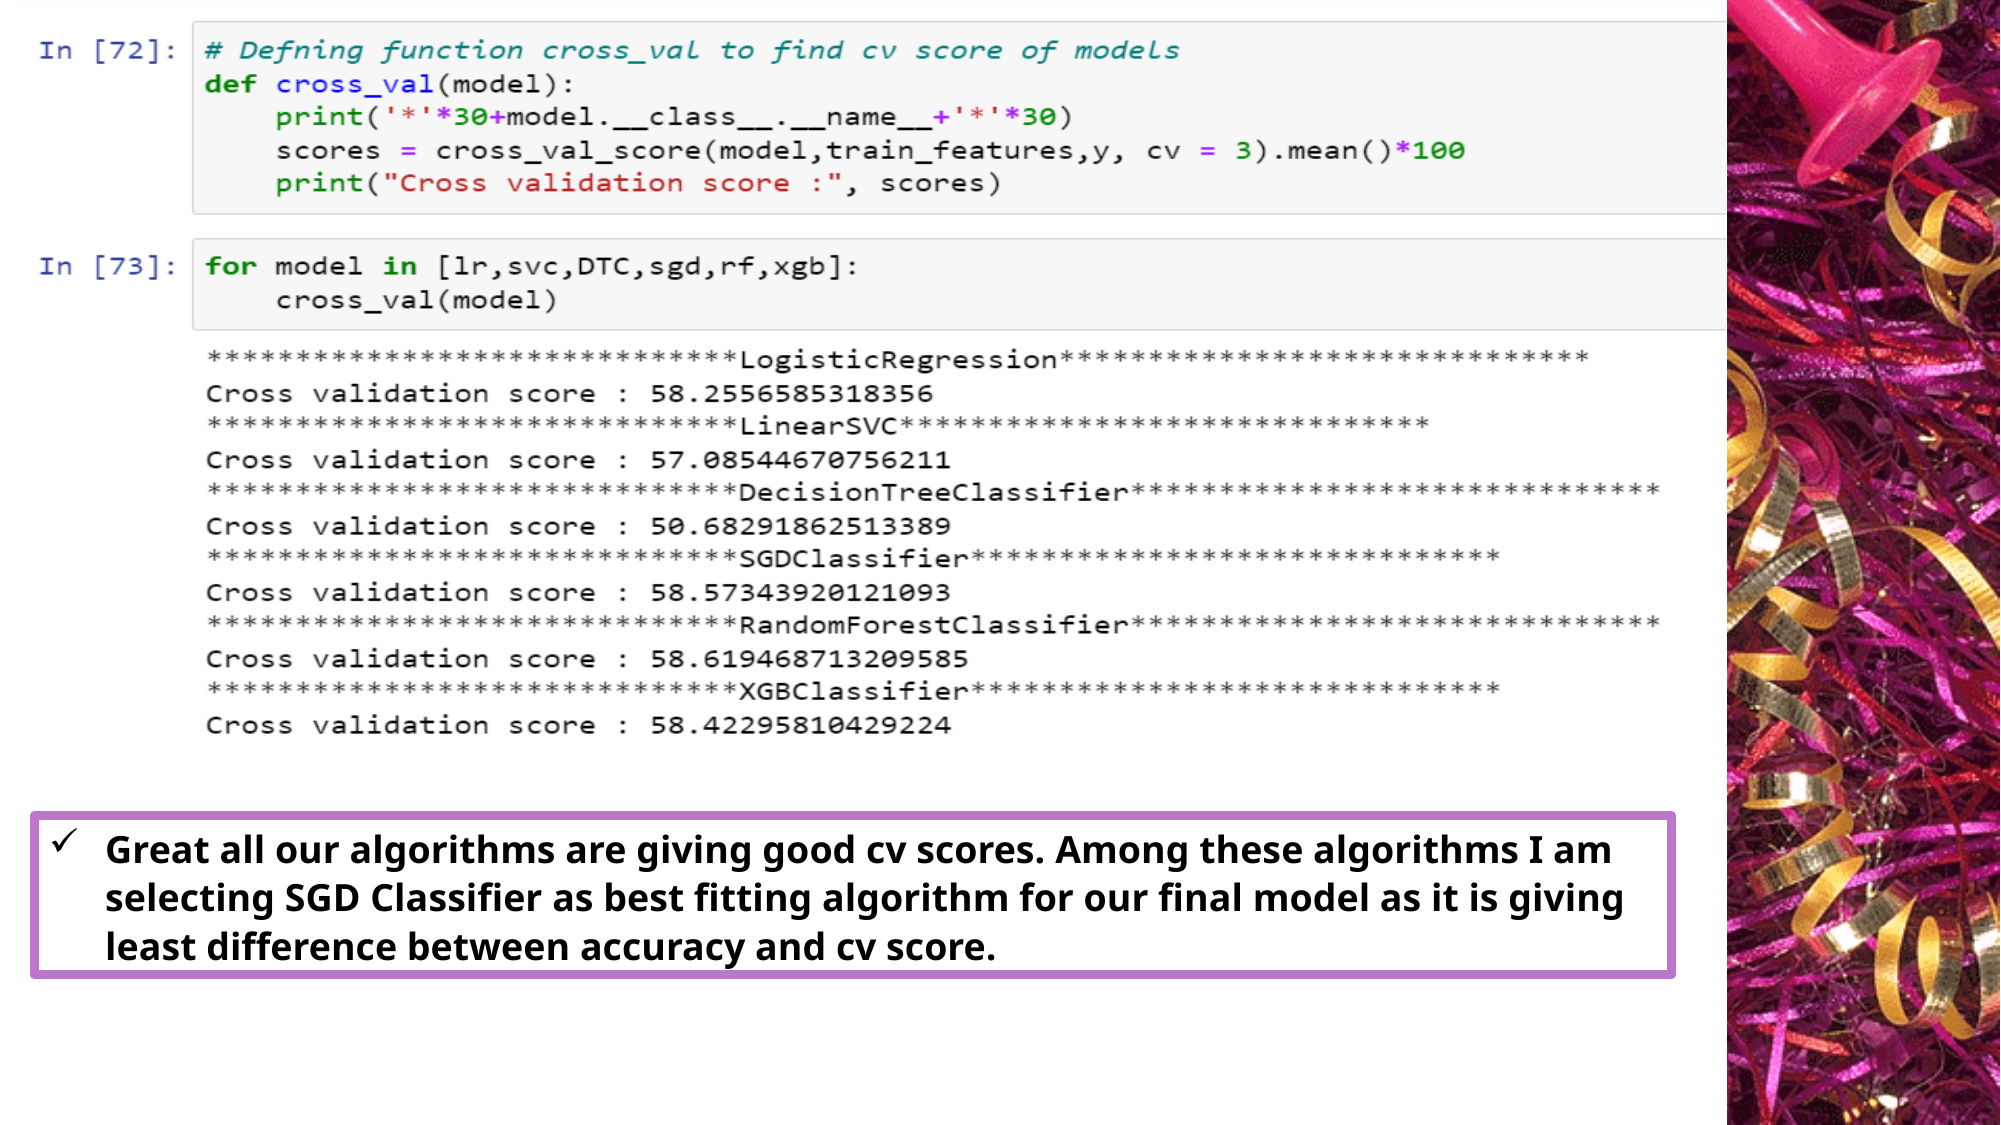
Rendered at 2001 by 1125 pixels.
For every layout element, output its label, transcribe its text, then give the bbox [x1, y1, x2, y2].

text_box Great all our algorithms are giving good cv scores. Among these algorithms I am selecting SGD Classifier as best fitting algorithm for our final model as it is giving least difference between accuracy and cv score. [30, 811, 1676, 979]
picture [1727, 0, 2000, 1125]
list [16, 0, 1727, 765]
